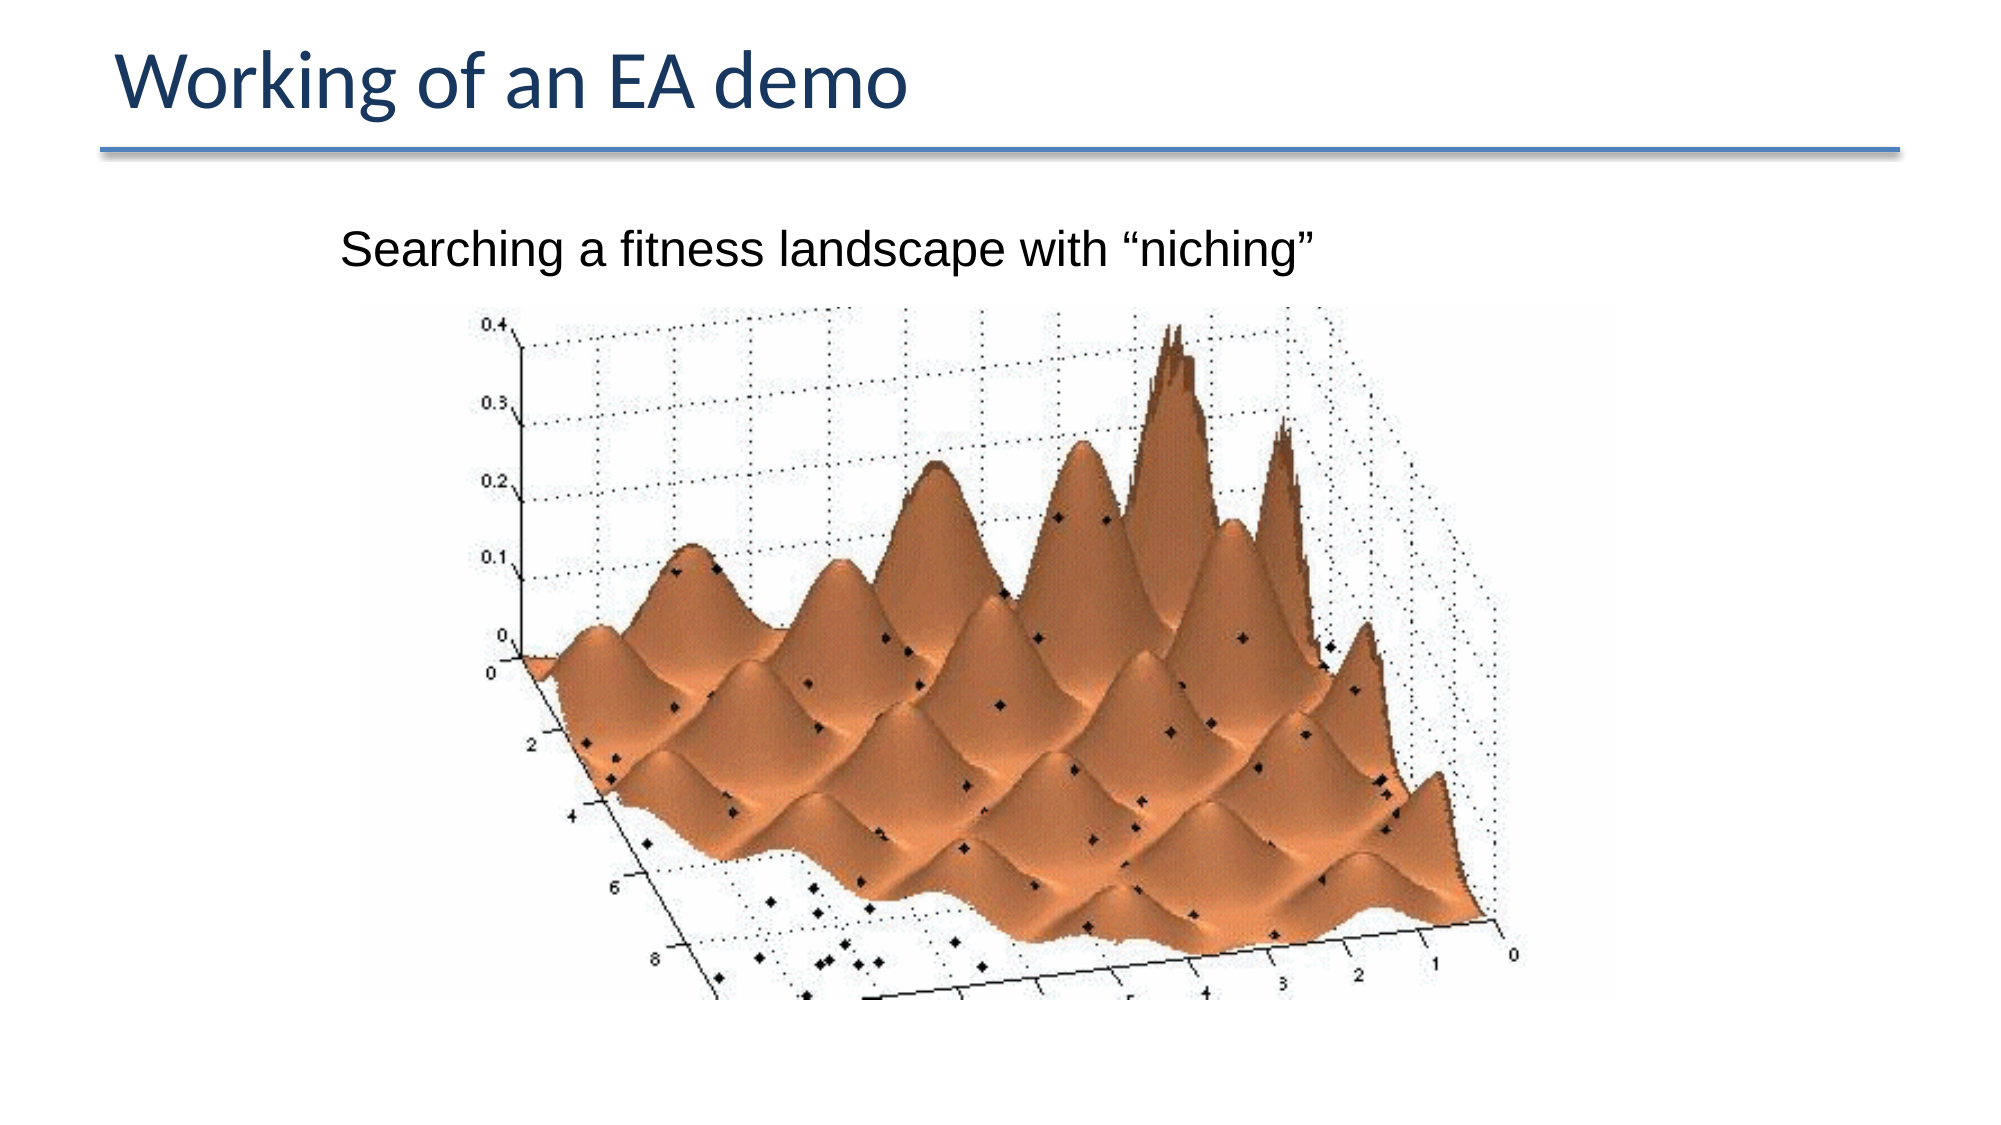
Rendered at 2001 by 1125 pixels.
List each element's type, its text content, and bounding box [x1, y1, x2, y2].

text_box Searching a fitness landscape with “niching” [324, 208, 1697, 321]
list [358, 306, 1620, 1001]
title Working of an EA demo [99, 3, 1900, 147]
